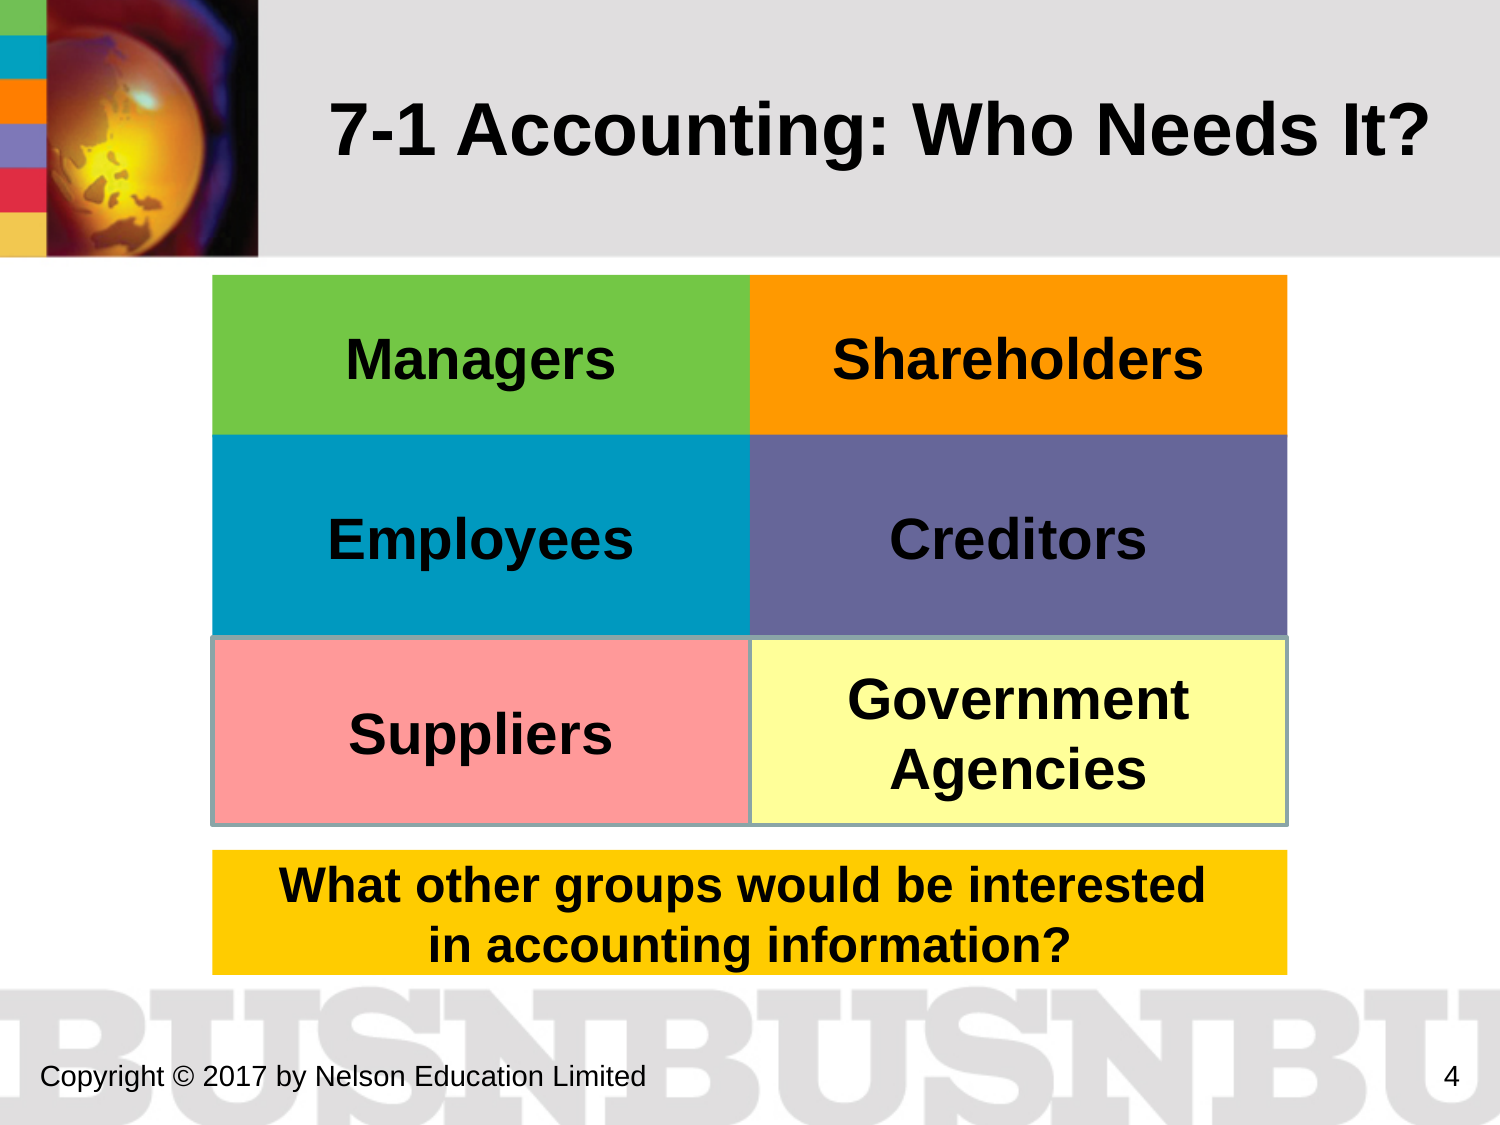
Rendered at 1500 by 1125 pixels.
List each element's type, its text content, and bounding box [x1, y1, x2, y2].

title 7-1 Accounting: Who Needs It? [262, 0, 1500, 251]
text_box Suppliers [210, 644, 748, 827]
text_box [212, 434, 1288, 638]
picture [0, 0, 1500, 1125]
slide_number 4 [1162, 1050, 1475, 1125]
text_box Government Agencies [748, 643, 1289, 827]
footer Copyright © 2017 by Nelson Education Limited [24, 1050, 888, 1125]
text_box What other groups would be interested in accounting information? [212, 849, 1288, 975]
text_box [212, 274, 1288, 434]
